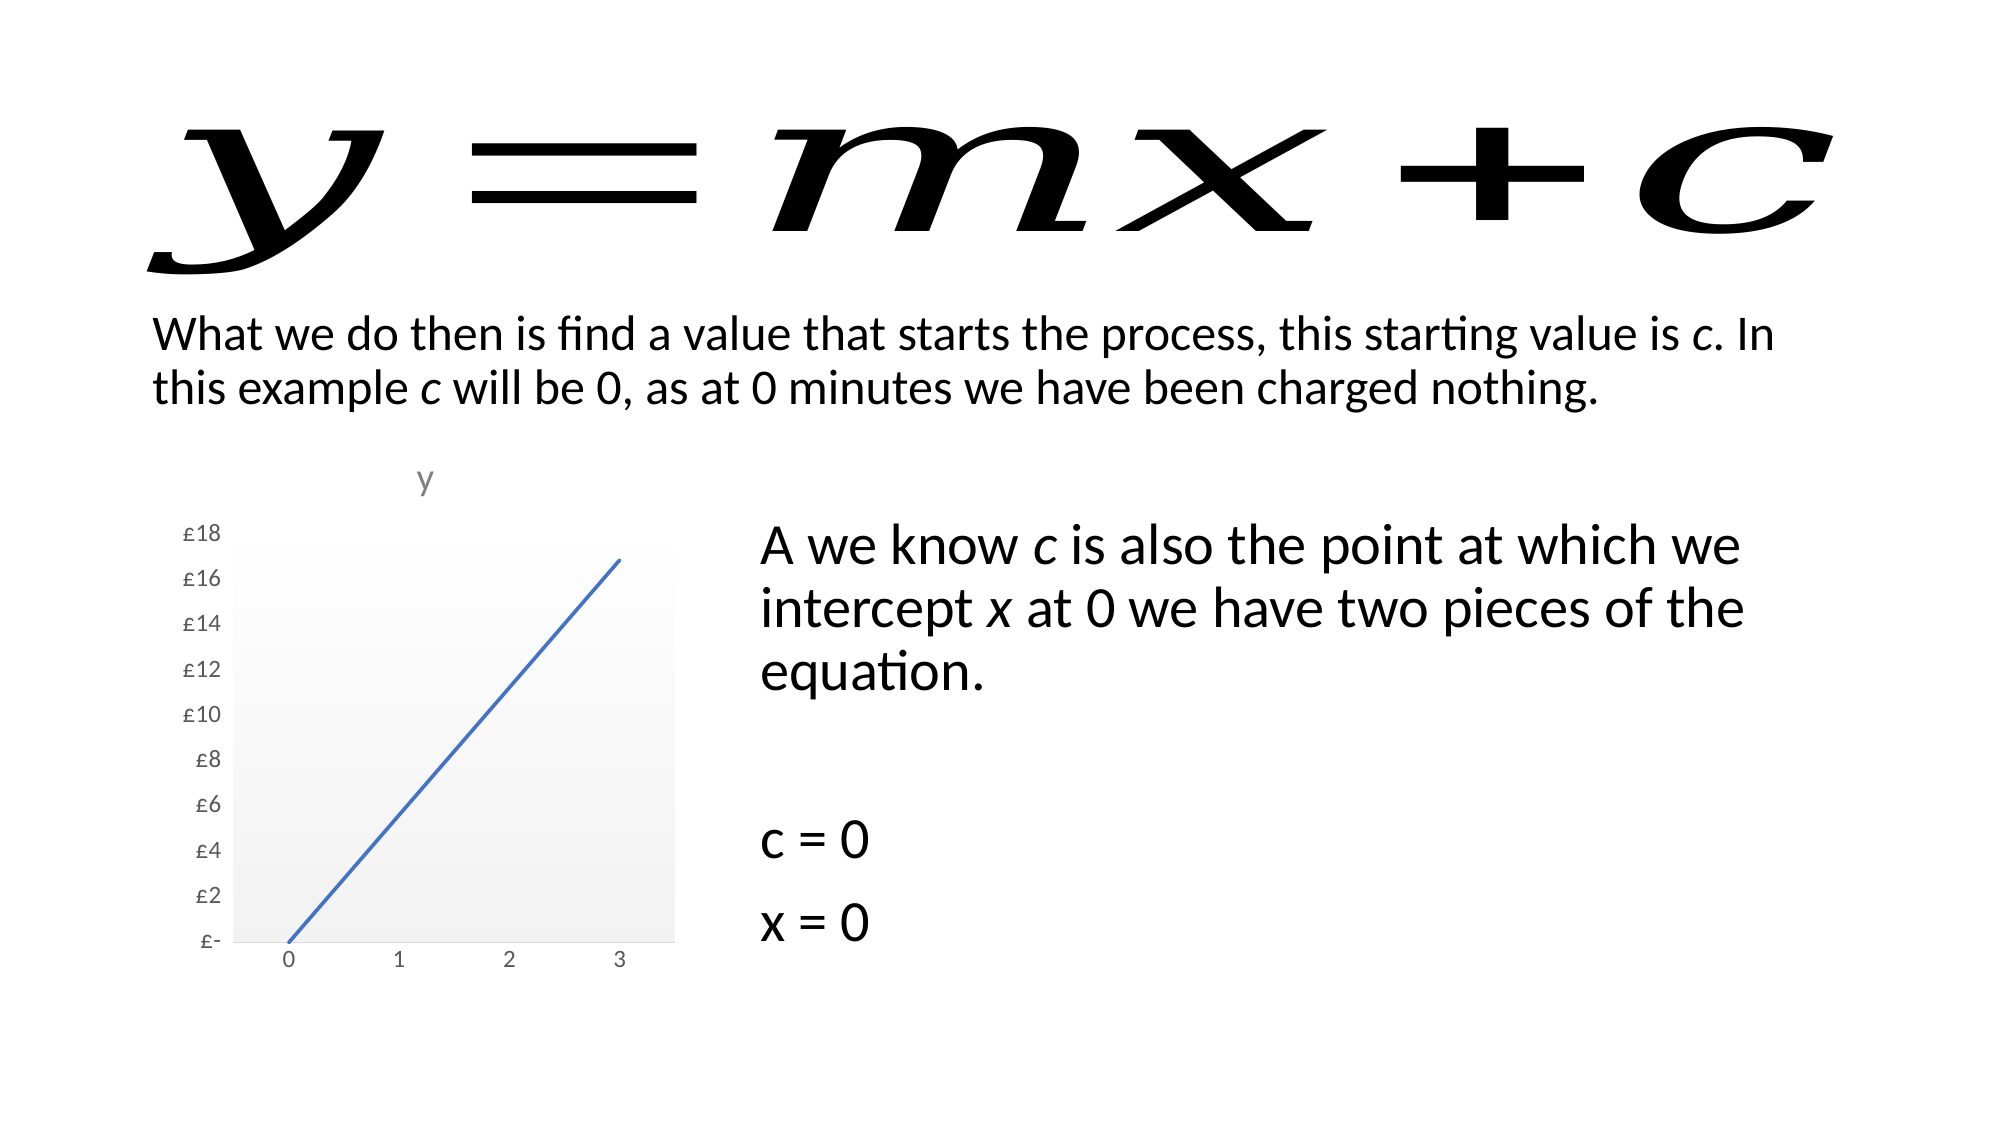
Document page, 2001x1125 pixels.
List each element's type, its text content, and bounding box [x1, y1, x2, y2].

chart [165, 430, 686, 985]
text_box A we know c is also the point at which we intercept x at 0 we have two pieces of the equation. c = 0 x = 0 [745, 507, 1863, 985]
list What we do then is find a value that starts the process, this starting value is c. In this example c will be 0, as at 0 minutes we have been charged nothing. [137, 299, 1863, 1014]
